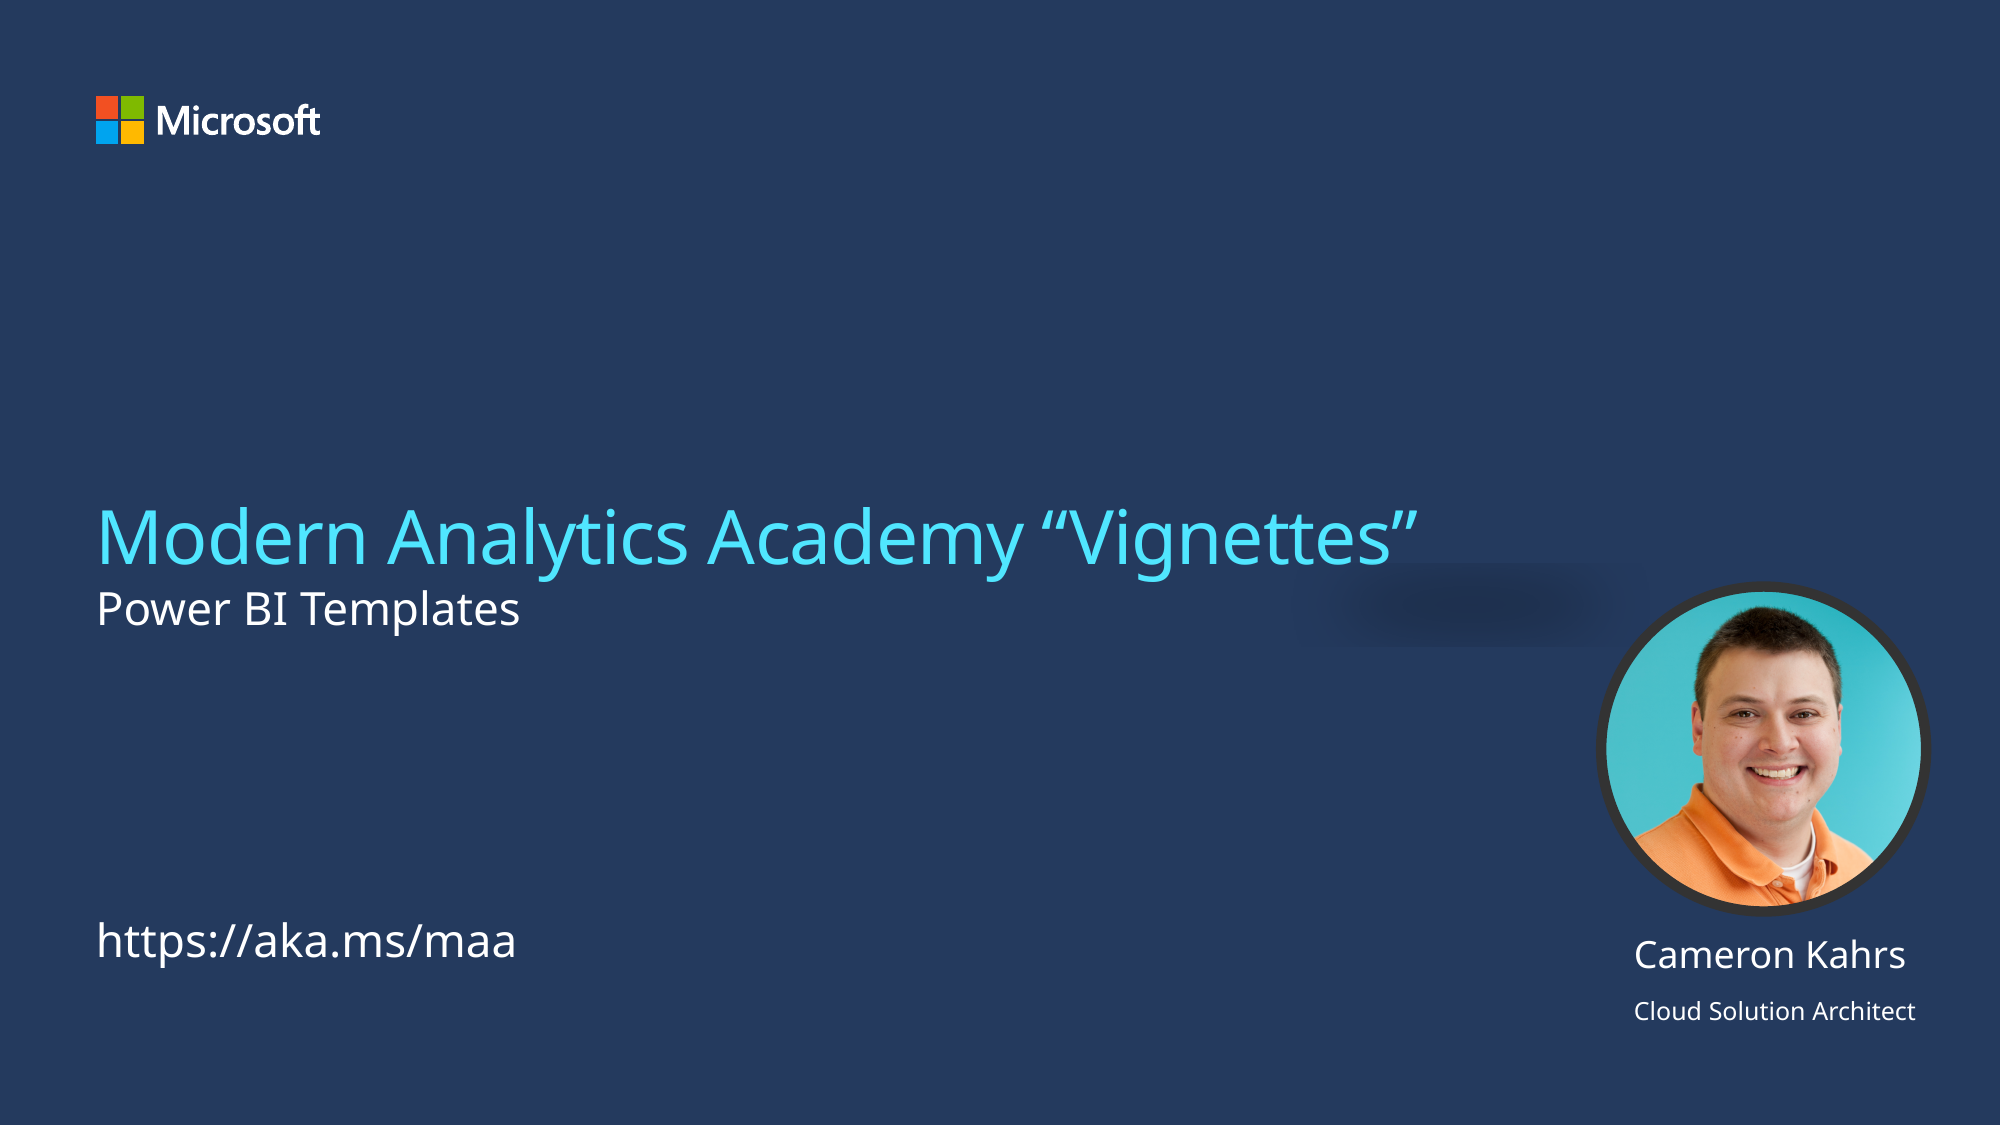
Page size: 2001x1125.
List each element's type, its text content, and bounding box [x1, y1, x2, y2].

picture [1600, 586, 1927, 912]
list Power BI Templates [95, 579, 1337, 636]
text_box Cameron Kahrs [1633, 930, 1989, 976]
title Modern Analytics Academy “Vignettes” [95, 488, 1596, 579]
text_box Cloud Solution Architect [1633, 995, 1954, 1026]
text_box https://aka.ms/maa [95, 911, 1596, 967]
